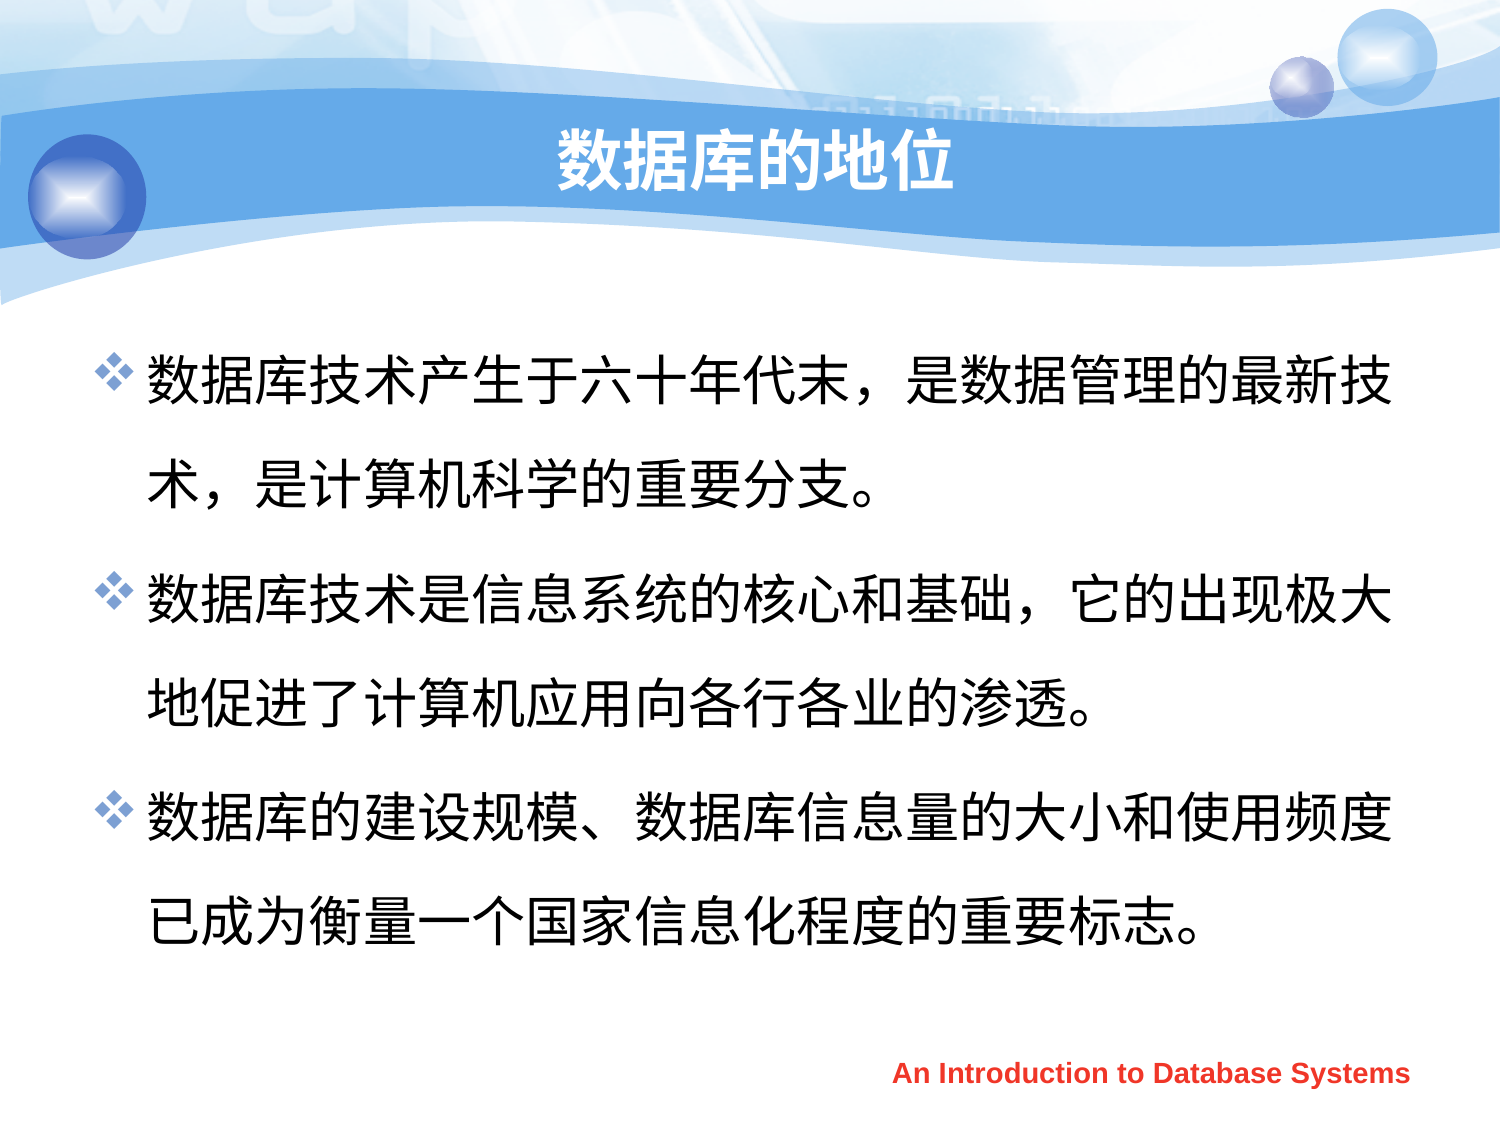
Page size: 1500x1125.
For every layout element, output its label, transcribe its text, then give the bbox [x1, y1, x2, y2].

picture [0, 0, 1500, 112]
footer An Introduction to Database Systems [856, 1046, 1447, 1100]
list 数据库技术产生于六十年代末，是数据管理的最新技术，是计算机科学的重要分支。 数据库技术是信息系统的核心和基础，它的出现极大地促进了计算机应用向各行各业的渗透。 数据库的建设规模、数据库信息量的大小和使用频度已成为衡量一个国家信息化程度的重要标志。 [75, 299, 1425, 1038]
title 数据库的地位 [150, 112, 1363, 205]
